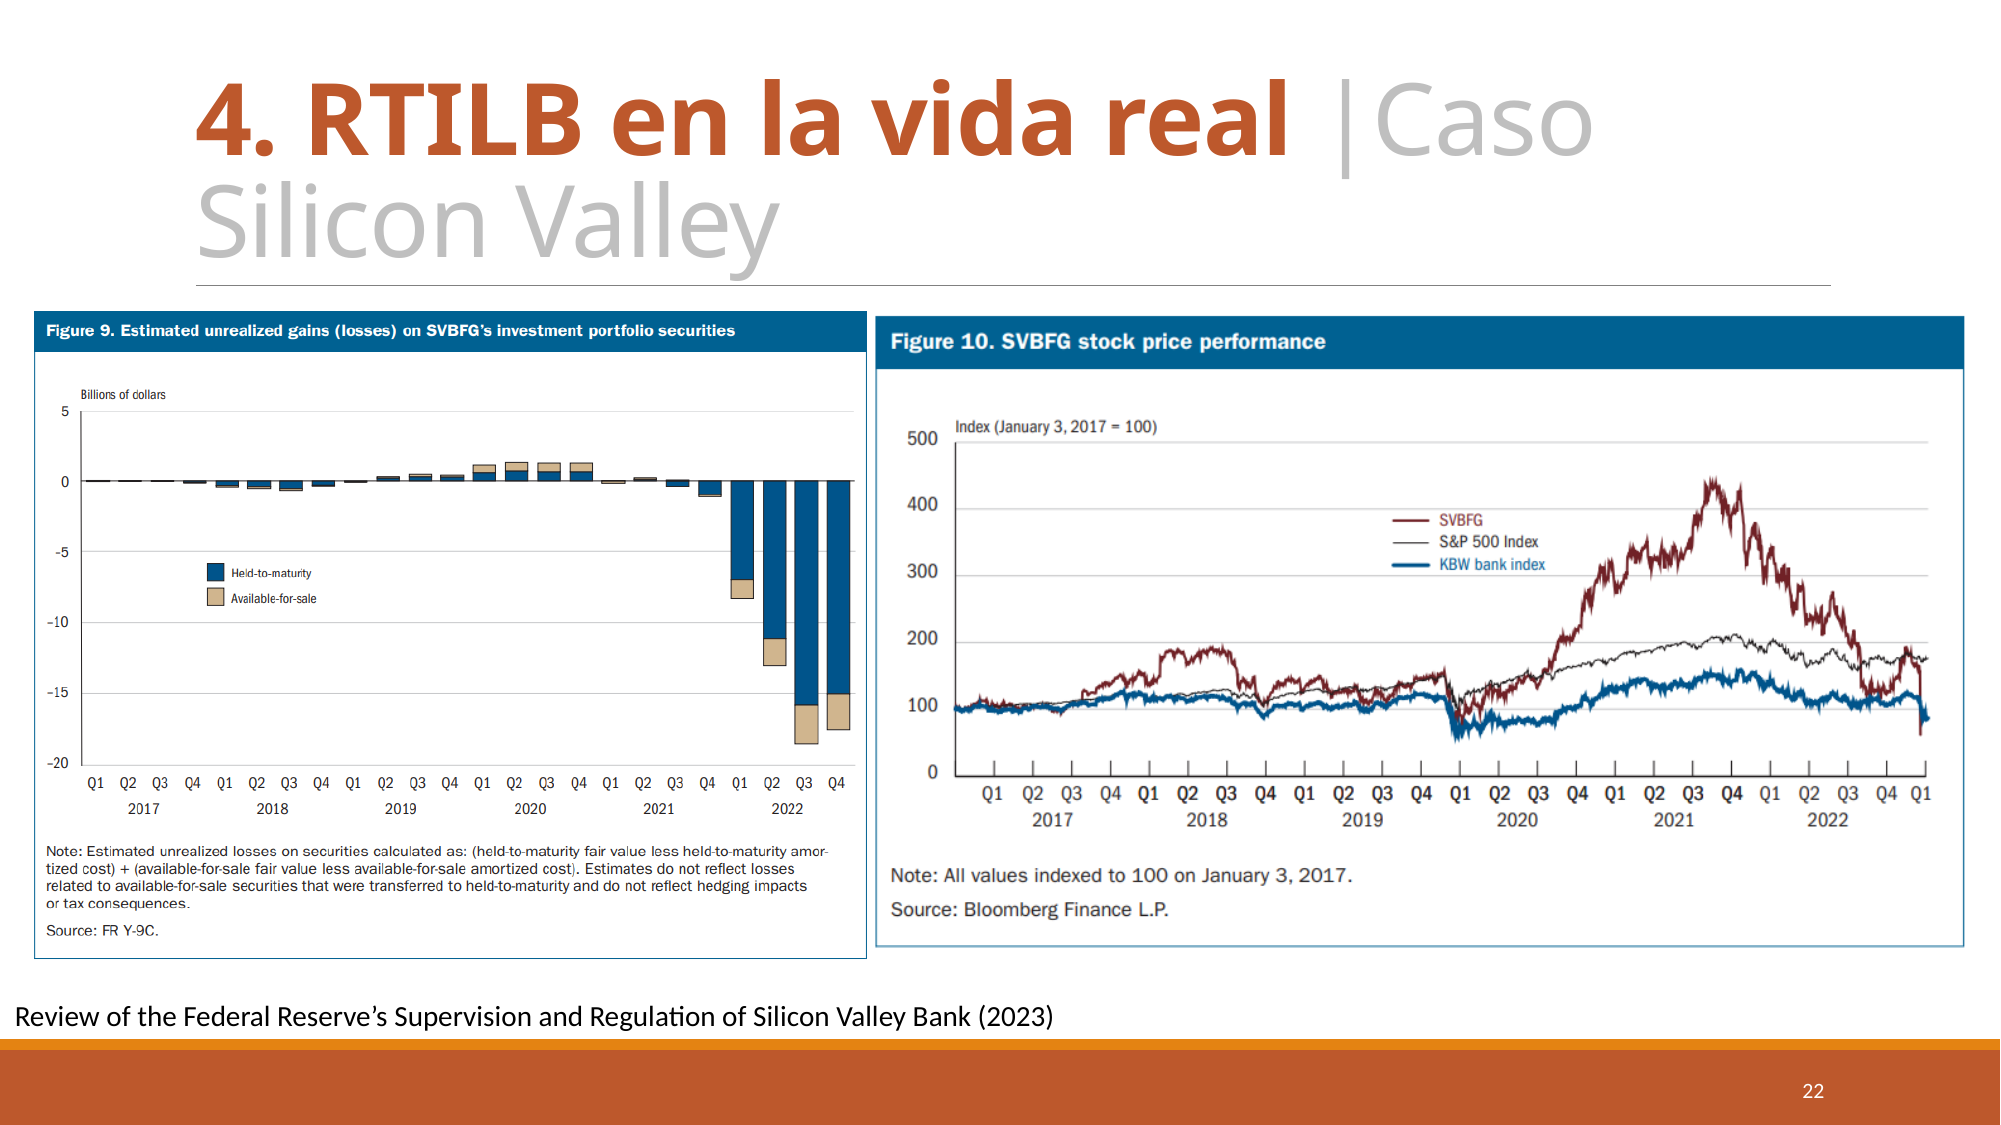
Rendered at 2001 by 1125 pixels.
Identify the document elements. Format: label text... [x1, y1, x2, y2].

text_box Review of the Federal Reserve’s Supervision and Regulation of Silicon Valley Bank (2023) [0, 989, 1501, 1040]
title 4. RTILB en la vida real |Caso Silicon Valley [180, 47, 1830, 285]
slide_number 22 [1624, 1059, 1840, 1120]
picture [29, 301, 1973, 964]
